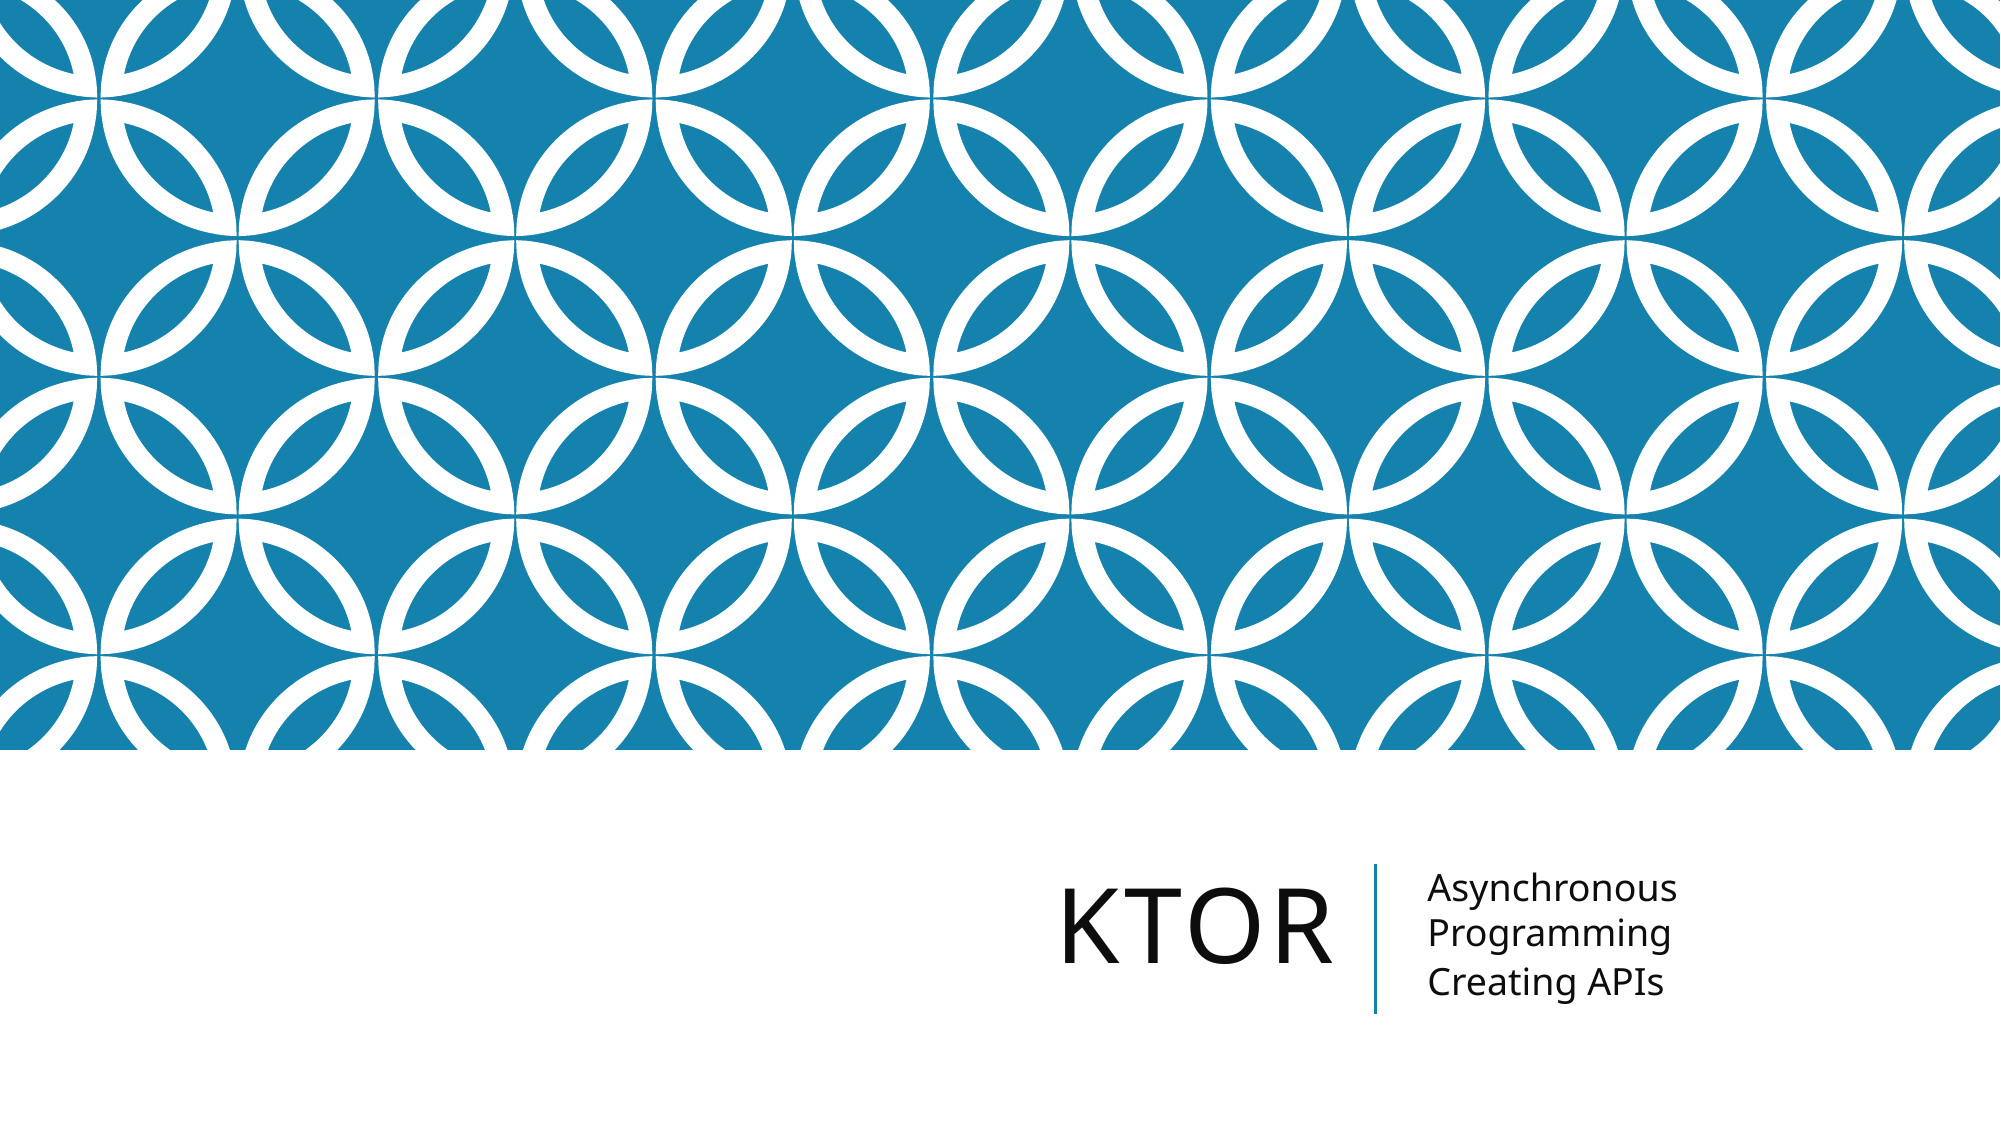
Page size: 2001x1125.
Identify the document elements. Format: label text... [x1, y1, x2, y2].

title KTOr [75, 813, 1350, 1054]
subtitle Asynchronous Programming Creating APIs [1412, 813, 1938, 1054]
